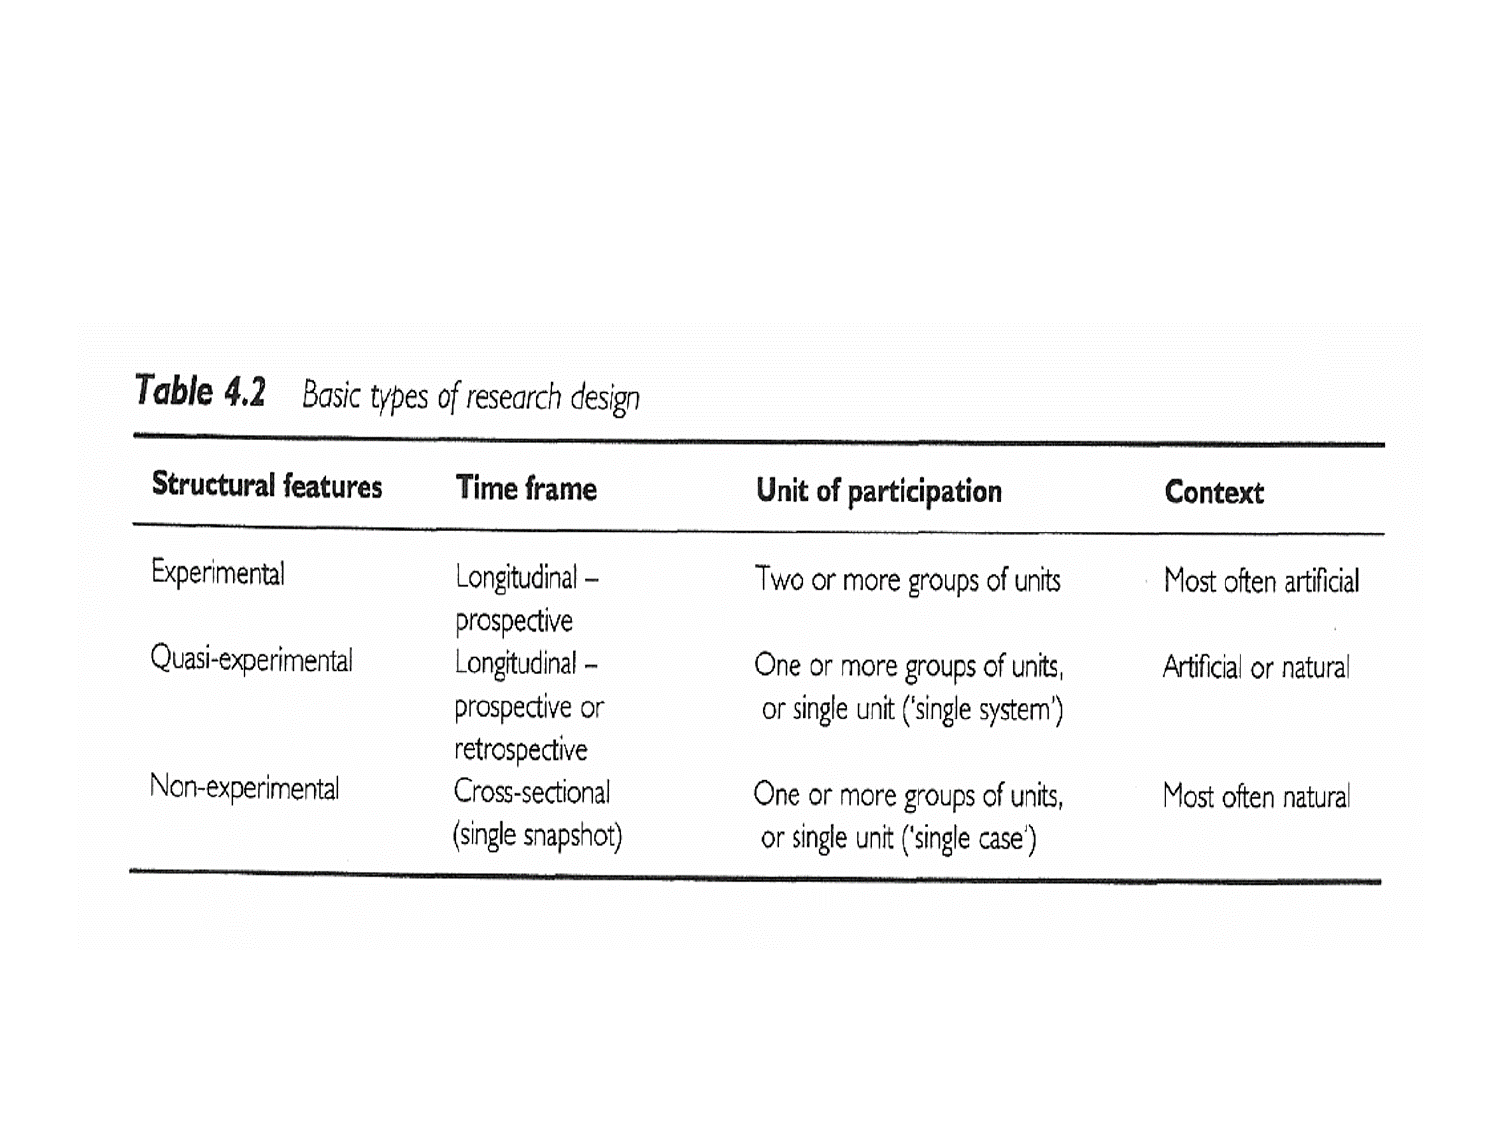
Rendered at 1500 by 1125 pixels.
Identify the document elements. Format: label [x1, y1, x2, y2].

picture [74, 316, 1426, 951]
